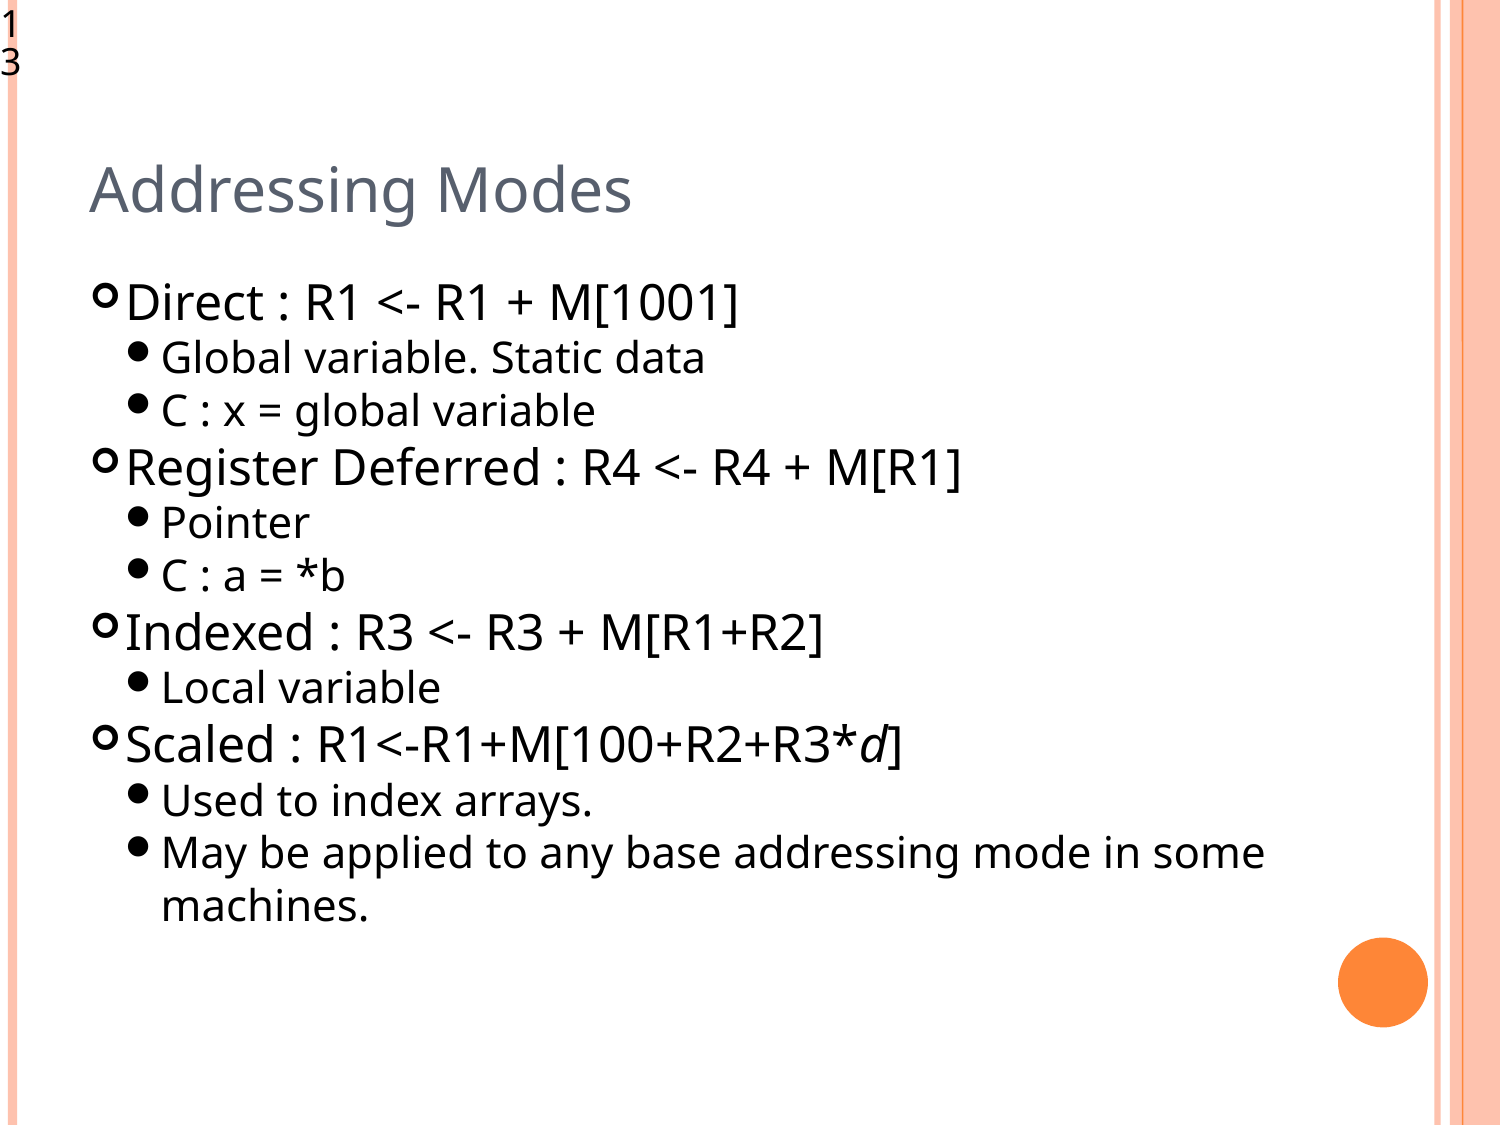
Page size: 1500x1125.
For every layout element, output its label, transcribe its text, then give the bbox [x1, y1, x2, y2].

text_box Addressing Modes [74, 45, 1300, 233]
text_box Direct : R1 <- R1 + M[1001] Global variable. Static data C : x = global variable Register Deferred : R4 <- R4 + M[R1] Pointer C : a = *b Indexed : R3 <- R3 + M[R1+R2] Local variable Scaled : R1<-R1+M[100+R2+R3*d] Used to index arrays. May be applied to any base addressing mode in some machines. [74, 262, 1300, 1062]
